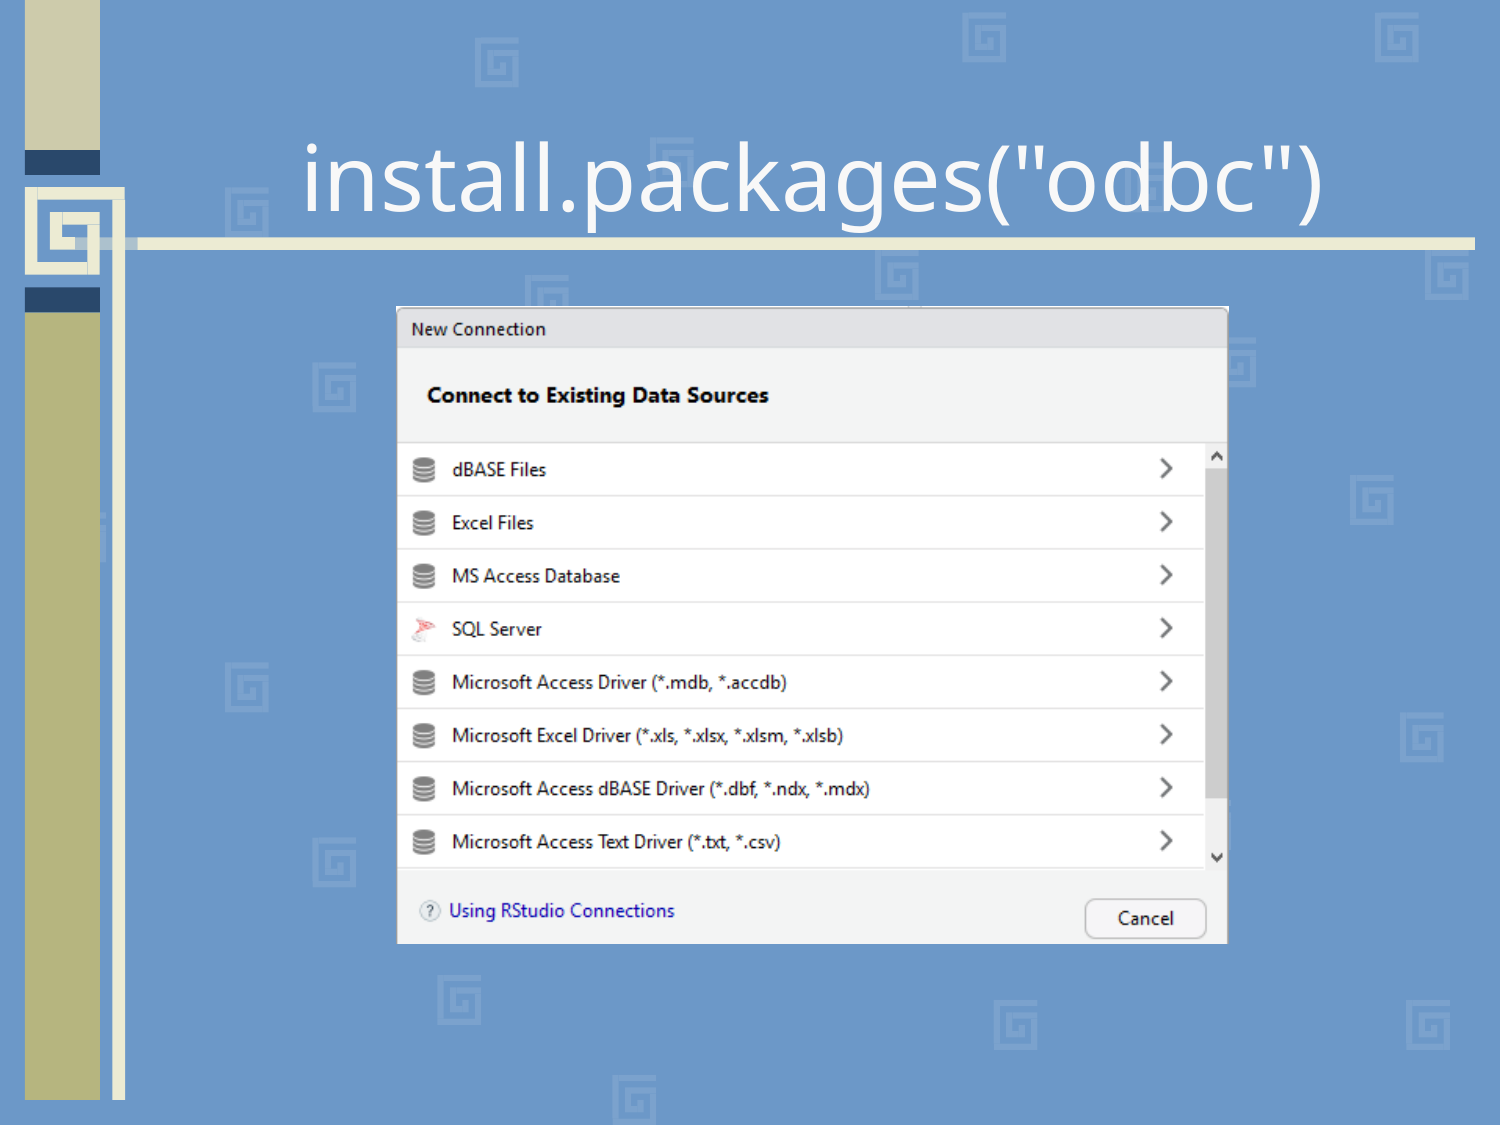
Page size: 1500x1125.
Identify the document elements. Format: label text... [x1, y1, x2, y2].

title install.packages("odbc") [174, 50, 1450, 238]
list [396, 305, 1229, 944]
